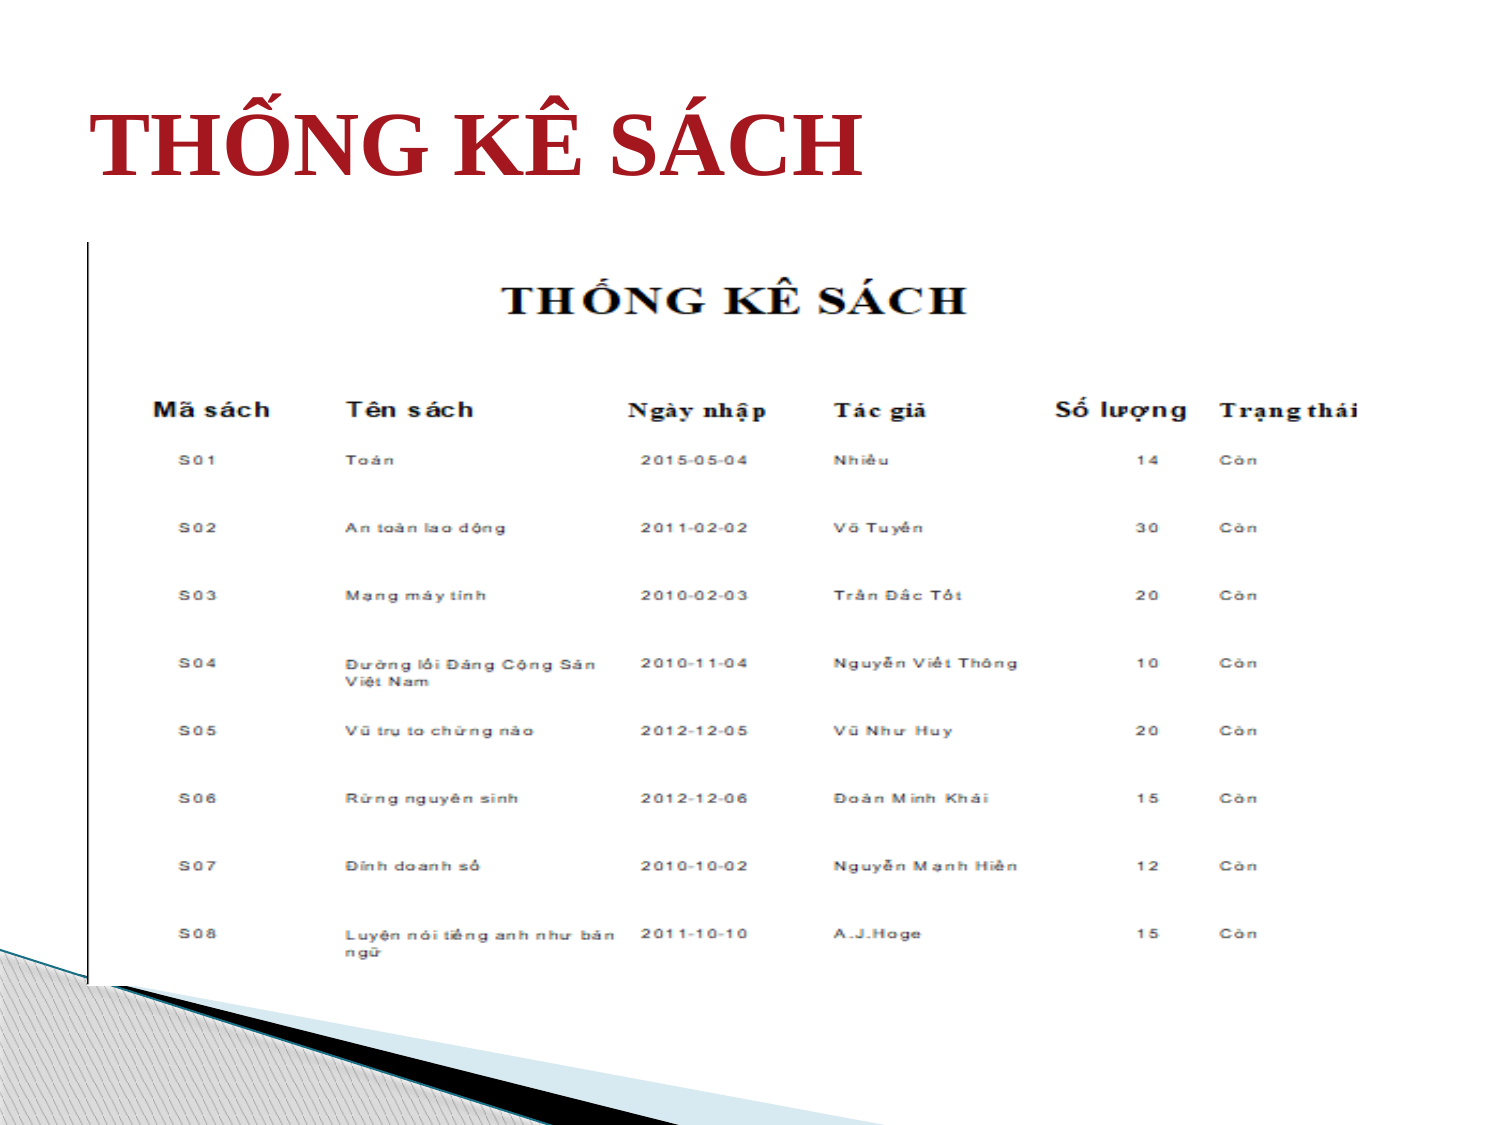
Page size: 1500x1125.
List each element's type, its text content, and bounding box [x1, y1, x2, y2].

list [87, 242, 1401, 986]
title THỐNG KÊ SÁCH [75, 45, 1425, 233]
